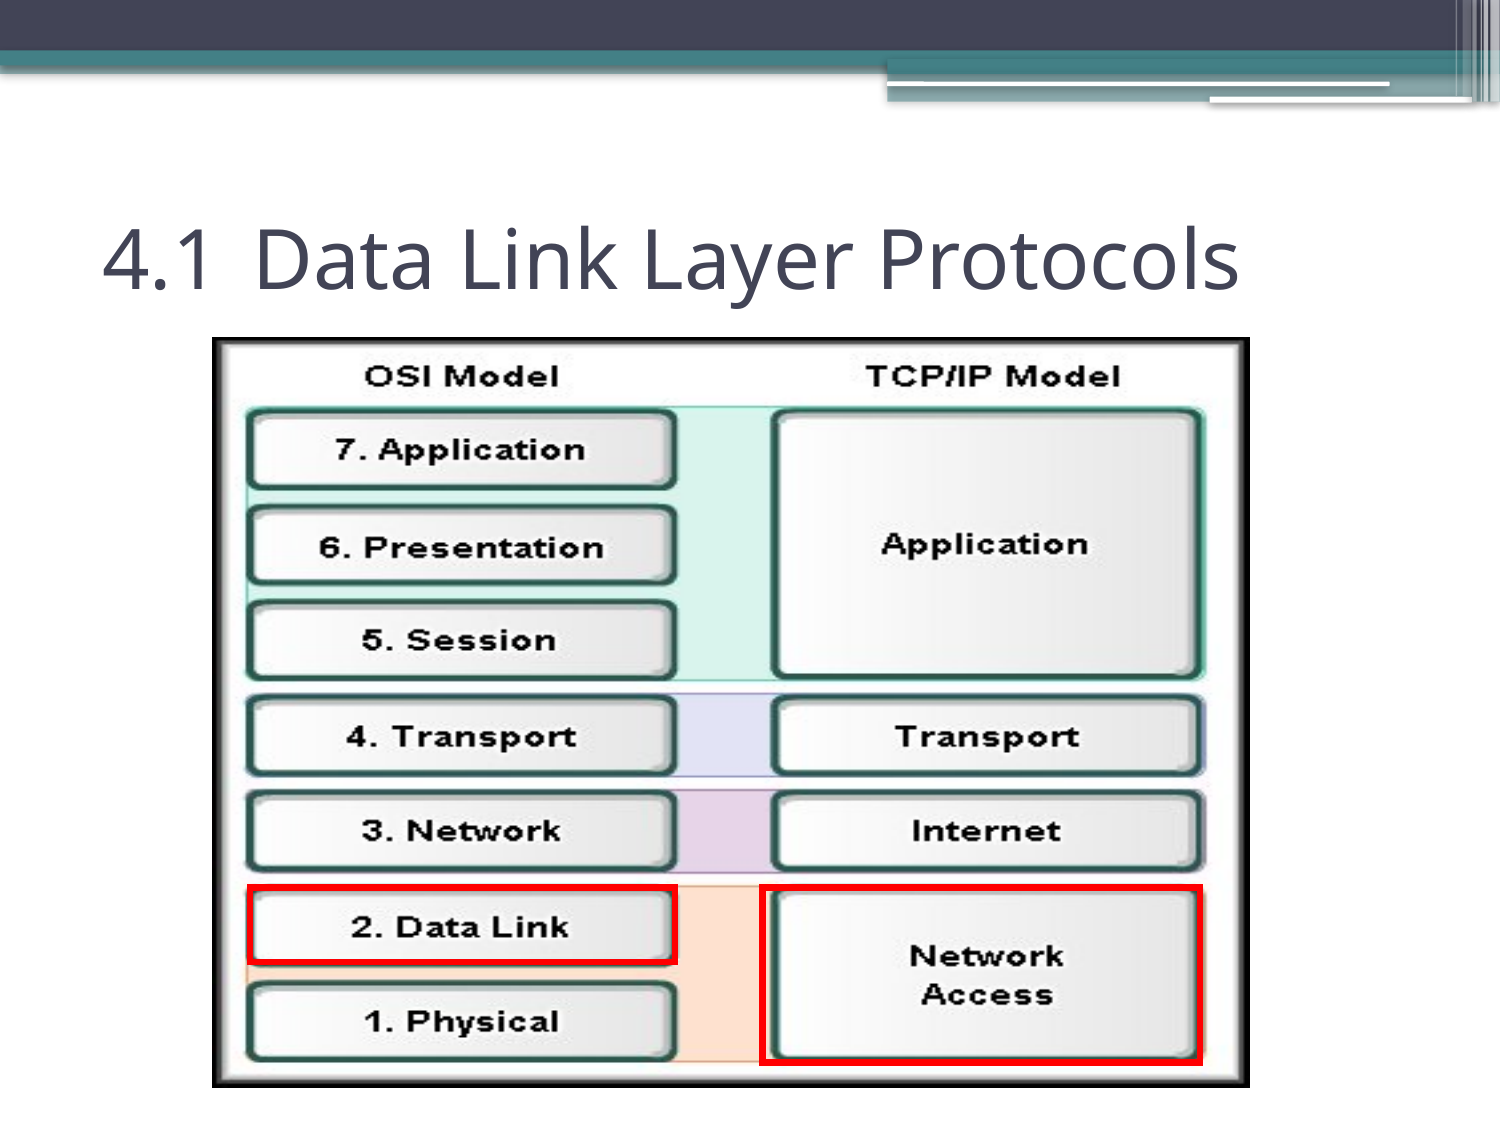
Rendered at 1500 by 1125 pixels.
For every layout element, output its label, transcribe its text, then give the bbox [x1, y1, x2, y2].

text_box 4.1 Data Link Layer Protocols [87, 168, 1438, 344]
picture [212, 337, 1251, 1088]
